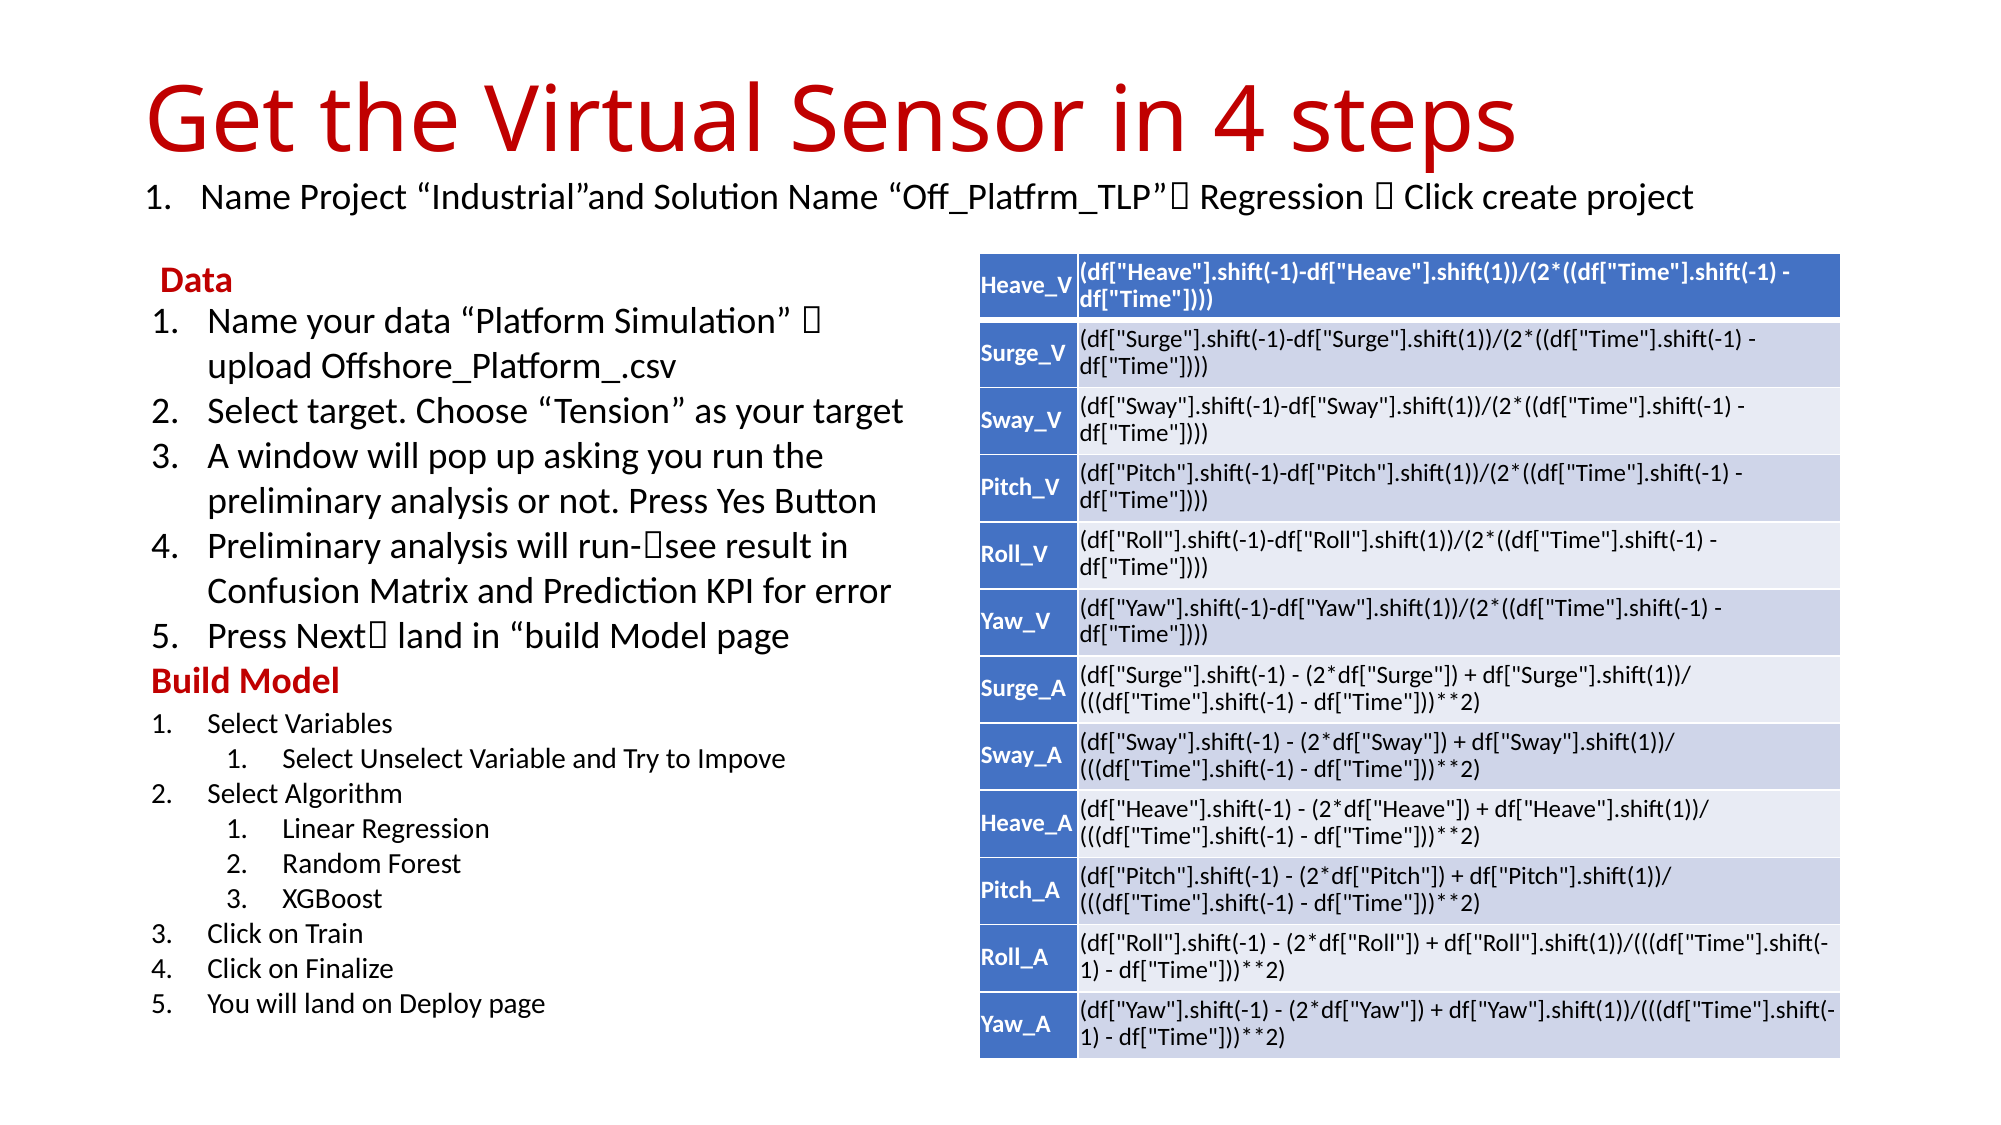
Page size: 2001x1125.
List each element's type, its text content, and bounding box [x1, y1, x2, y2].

table_cell (df["Roll"].shift(-1) - (2*df["Roll"]) + df["Roll"].shift(1))/(((df["Time"].shift(-1) - df["Time"]))**2) [1079, 925, 1840, 991]
table_cell Roll_A [980, 925, 1077, 991]
table_cell (df["Yaw"].shift(-1) - (2*df["Yaw"]) + df["Yaw"].shift(1))/(((df["Time"].shift(-1) - df["Time"]))**2) [1079, 993, 1840, 1058]
table_cell Surge_A [980, 657, 1077, 722]
table_cell Sway_V [980, 388, 1077, 454]
text_box Build Model [136, 648, 359, 709]
text_box Get the Virtual Sensor in 4 steps [129, 32, 1855, 204]
table_cell Surge_V [980, 323, 1077, 387]
table_cell (df["Pitch"].shift(-1) - (2*df["Pitch"]) + df["Pitch"].shift(1))/(((df["Time"].shift(-1) - df["Time"]))**2) [1079, 858, 1840, 924]
text_box Select Variables Select Unselect Variable and Try to Impove Select Algorithm Linear Regression Random Forest XGBoost Click on Train Click on Finalize You will land on Deploy page [136, 697, 896, 1027]
table_cell (df["Yaw"].shift(-1)-df["Yaw"].shift(1))/(2*((df["Time"].shift(-1) - df["Time"]))) [1079, 590, 1840, 655]
text_box Name Project “Industrial”and Solution Name “Off_Platfrm_TLP” Regression  Click create project [129, 204, 1777, 225]
text_box Data [145, 247, 368, 307]
table_cell (df["Sway"].shift(-1) - (2*df["Sway"]) + df["Sway"].shift(1))/(((df["Time"].shift(-1) - df["Time"]))**2) [1079, 724, 1840, 789]
table_cell (df["Heave"].shift(-1) - (2*df["Heave"]) + df["Heave"].shift(1))/(((df["Time"].shift(-1) - df["Time"]))**2) [1079, 791, 1840, 857]
table_cell Yaw_V [980, 590, 1077, 655]
table_cell (df["Surge"].shift(-1) - (2*df["Surge"]) + df["Surge"].shift(1))/(((df["Time"].shift(-1) - df["Time"]))**2) [1079, 657, 1840, 722]
table_header Heave_V [980, 254, 1077, 317]
table_cell (df["Pitch"].shift(-1)-df["Pitch"].shift(1))/(2*((df["Time"].shift(-1) - df["Time"]))) [1079, 455, 1840, 521]
table_header (df["Heave"].shift(-1)-df["Heave"].shift(1))/(2*((df["Time"].shift(-1) - df["Time"]))) [1079, 254, 1840, 317]
table_cell (df["Roll"].shift(-1)-df["Roll"].shift(1))/(2*((df["Time"].shift(-1) - df["Time"]))) [1079, 523, 1840, 588]
table_cell Heave_A [980, 791, 1077, 857]
text_box Name your data “Platform Simulation”  upload Offshore_Platform_.csv Select target. Choose “Tension” as your target A window will pop up asking you run the preliminary analysis or not. Press Yes Button Preliminary analysis will run-see result in Confusion Matrix and Prediction KPI for error Press Next land in “build Model page [136, 288, 934, 664]
table_cell Sway_A [980, 724, 1077, 789]
table_cell Roll_V [980, 523, 1077, 588]
table_cell (df["Sway"].shift(-1)-df["Sway"].shift(1))/(2*((df["Time"].shift(-1) - df["Time"]))) [1079, 388, 1840, 454]
table_cell (df["Surge"].shift(-1)-df["Surge"].shift(1))/(2*((df["Time"].shift(-1) - df["Time"]))) [1079, 323, 1840, 387]
table_cell Yaw_A [980, 993, 1077, 1058]
table_cell Pitch_V [980, 455, 1077, 521]
table_cell Pitch_A [980, 858, 1077, 924]
